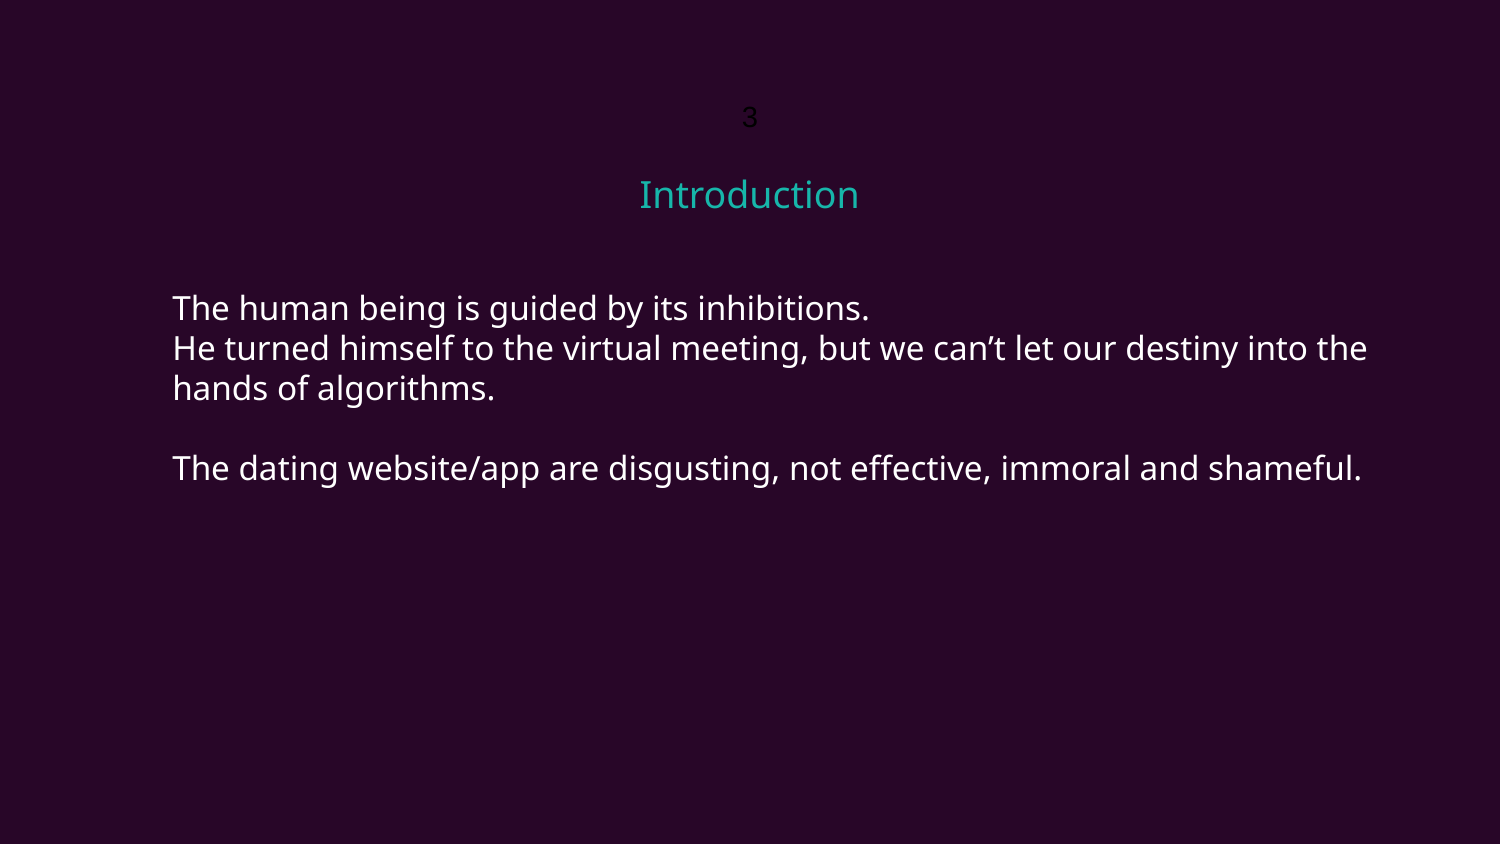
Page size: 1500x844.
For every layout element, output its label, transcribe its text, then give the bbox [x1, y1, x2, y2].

list The human being is guided by its inhibitions. He turned himself to the virtual meeting, but we can’t let our destiny into the hands of algorithms. The dating website/app are disgusting, not effective, immoral and shameful. [157, 272, 1407, 727]
slide_number 3 [705, 83, 795, 149]
title Introduction [53, 161, 1447, 226]
